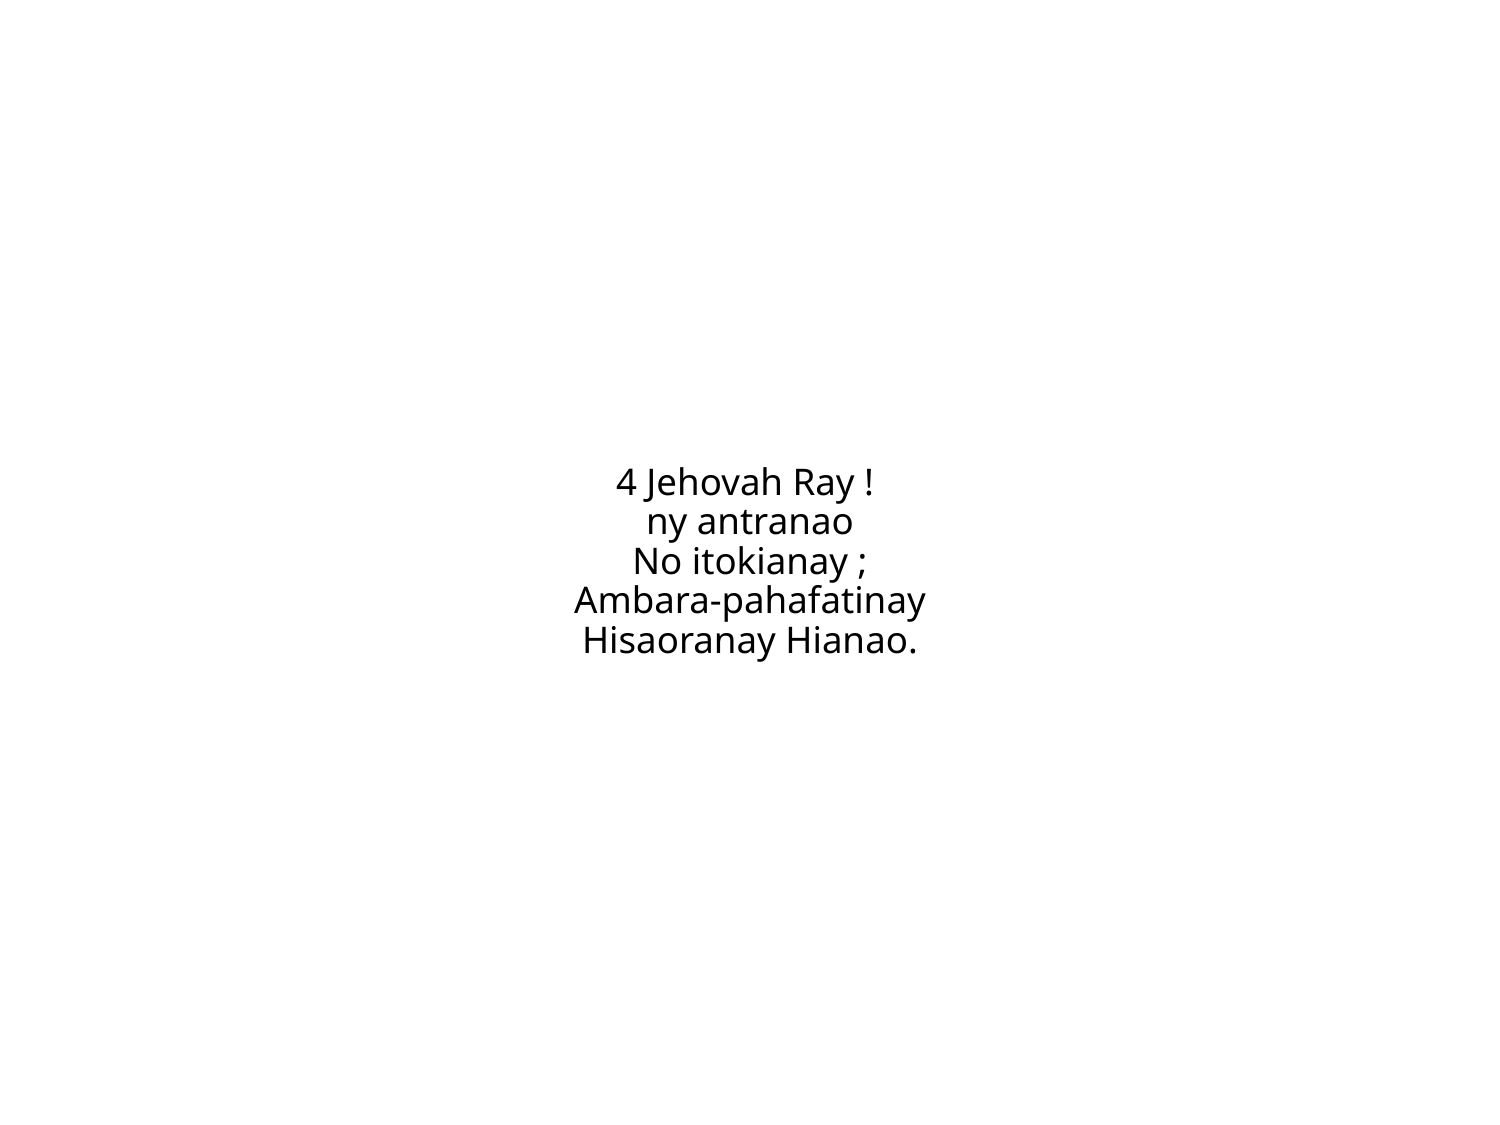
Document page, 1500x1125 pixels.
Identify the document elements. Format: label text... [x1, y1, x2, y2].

title 4 Jehovah Ray ! ny antranao No itokianay ; Ambara-pahafatinay Hisaoranay Hianao. [103, 453, 1397, 672]
